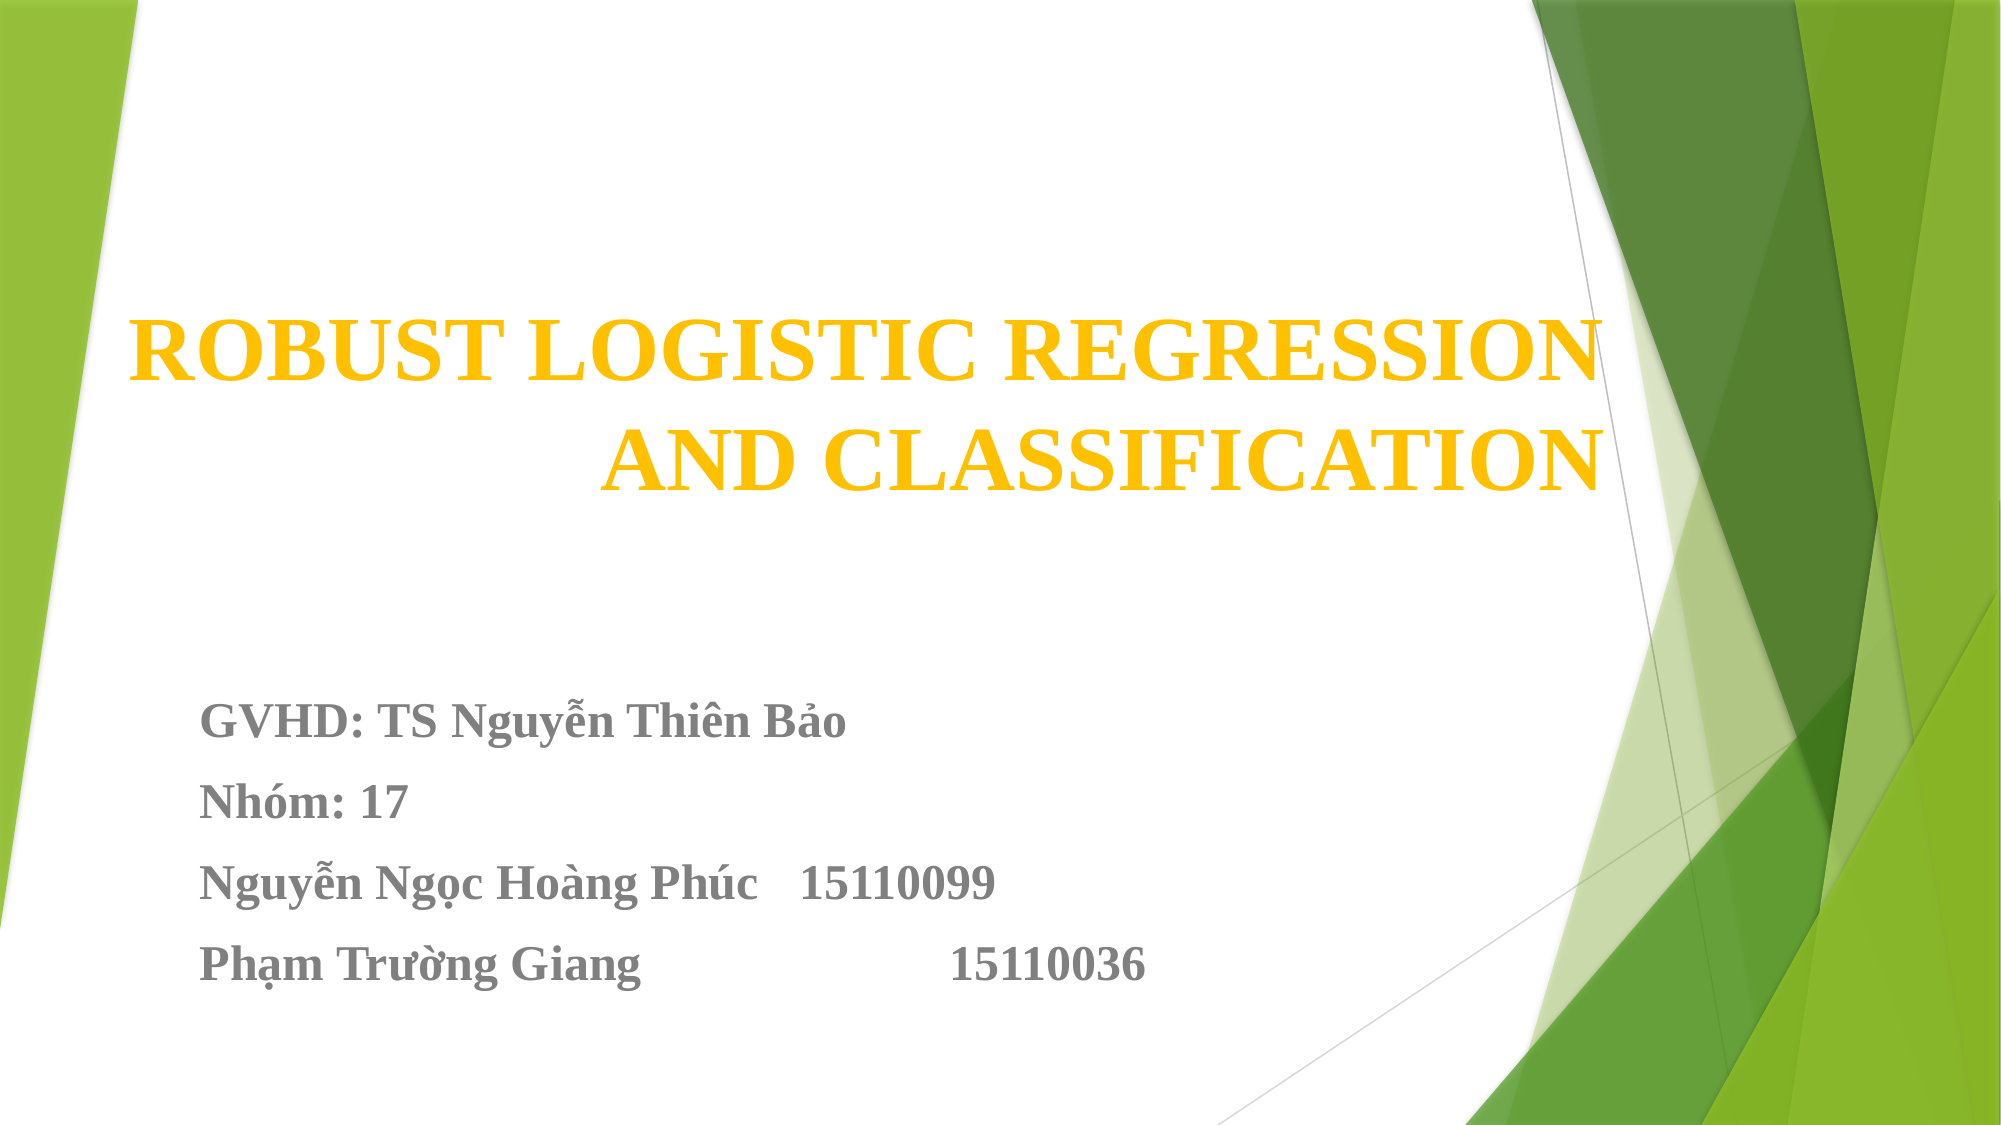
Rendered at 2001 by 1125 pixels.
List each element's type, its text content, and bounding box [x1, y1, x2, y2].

title ROBUST LOGISTIC REGRESSION AND CLASSIFICATION [22, 230, 1621, 517]
subtitle GVHD: TS Nguyễn Thiên Bảo Nhóm: 17 Nguyễn Ngọc Hoàng Phúc 15110099 Phạm Trường Giang 15110036 [184, 680, 1459, 1008]
